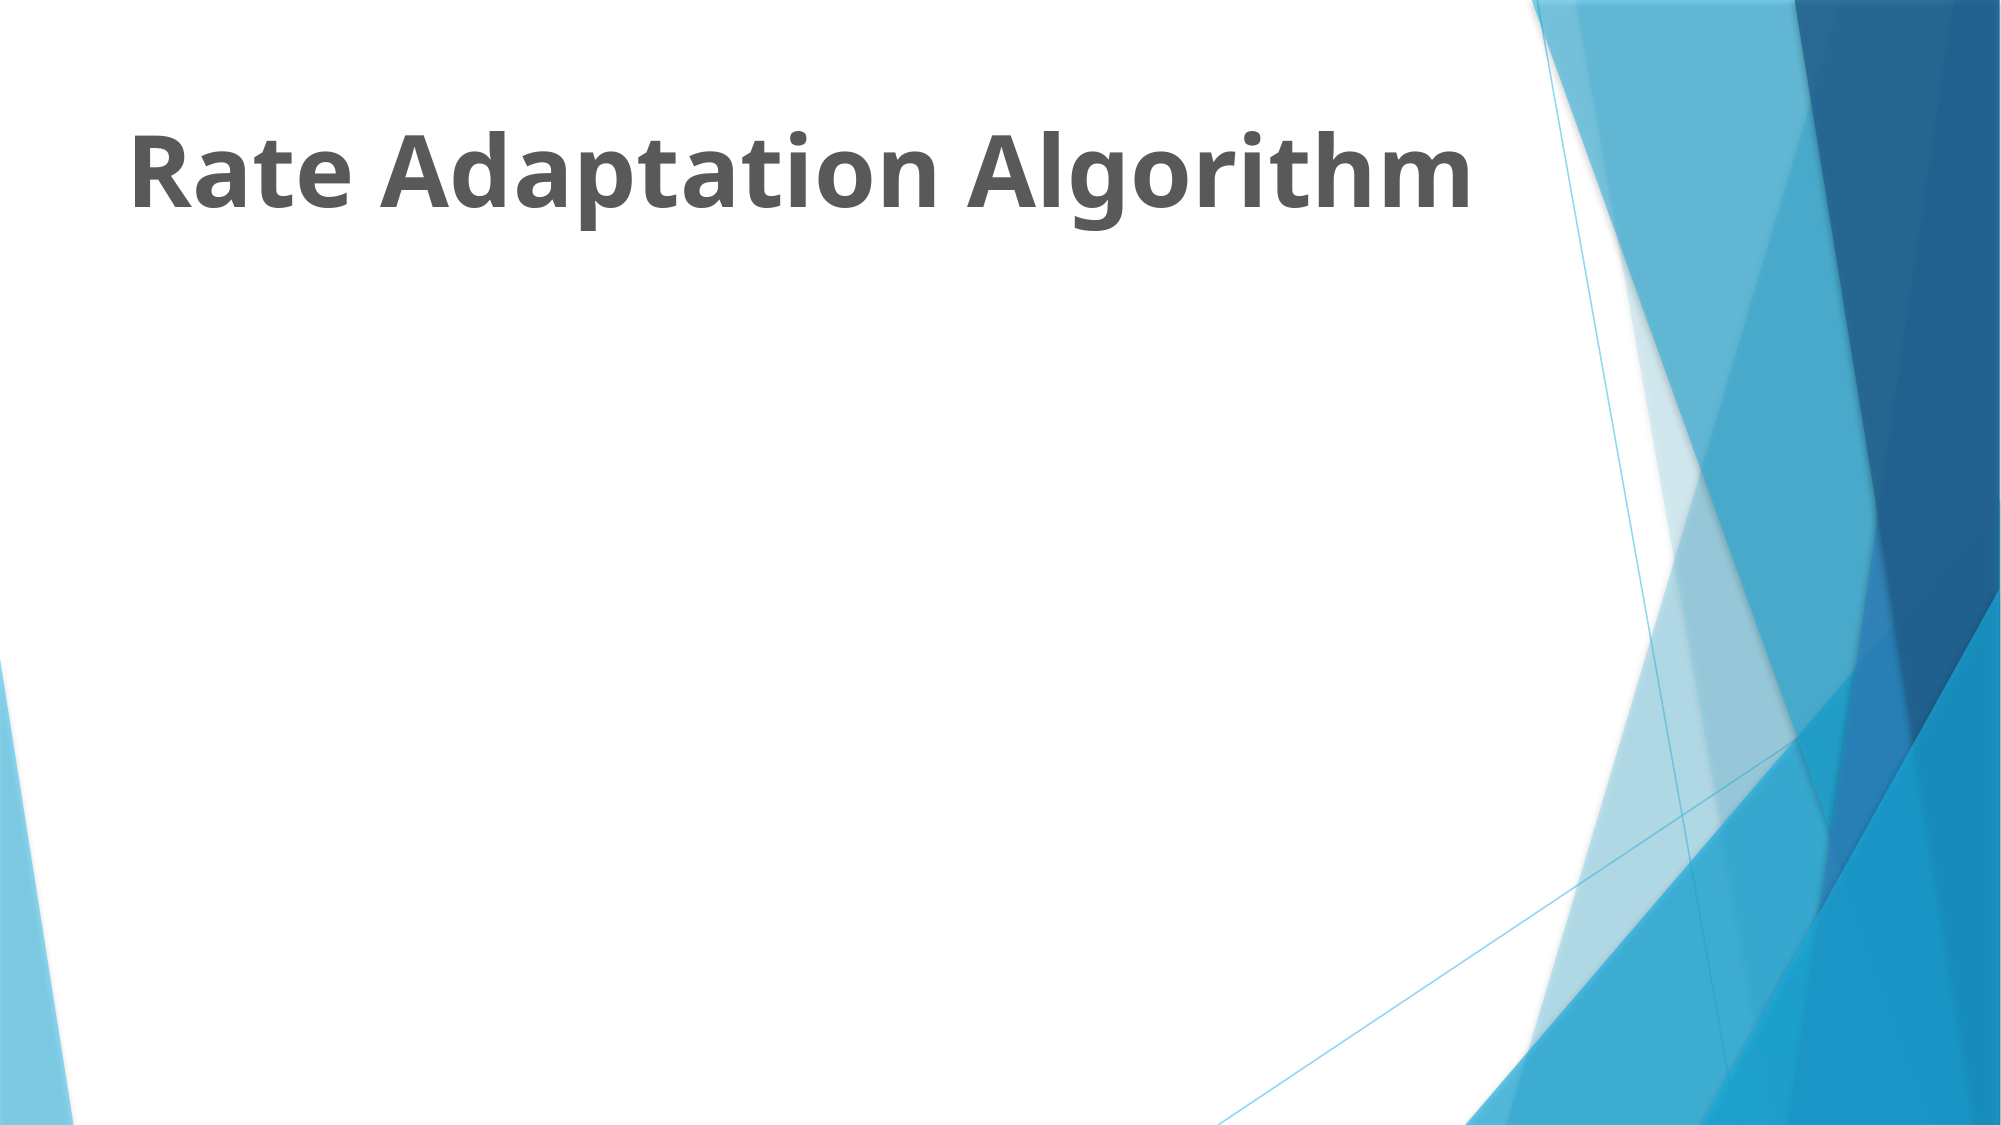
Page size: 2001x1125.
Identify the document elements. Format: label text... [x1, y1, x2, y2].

title Rate Adaptation Algorithm [111, 99, 1522, 317]
